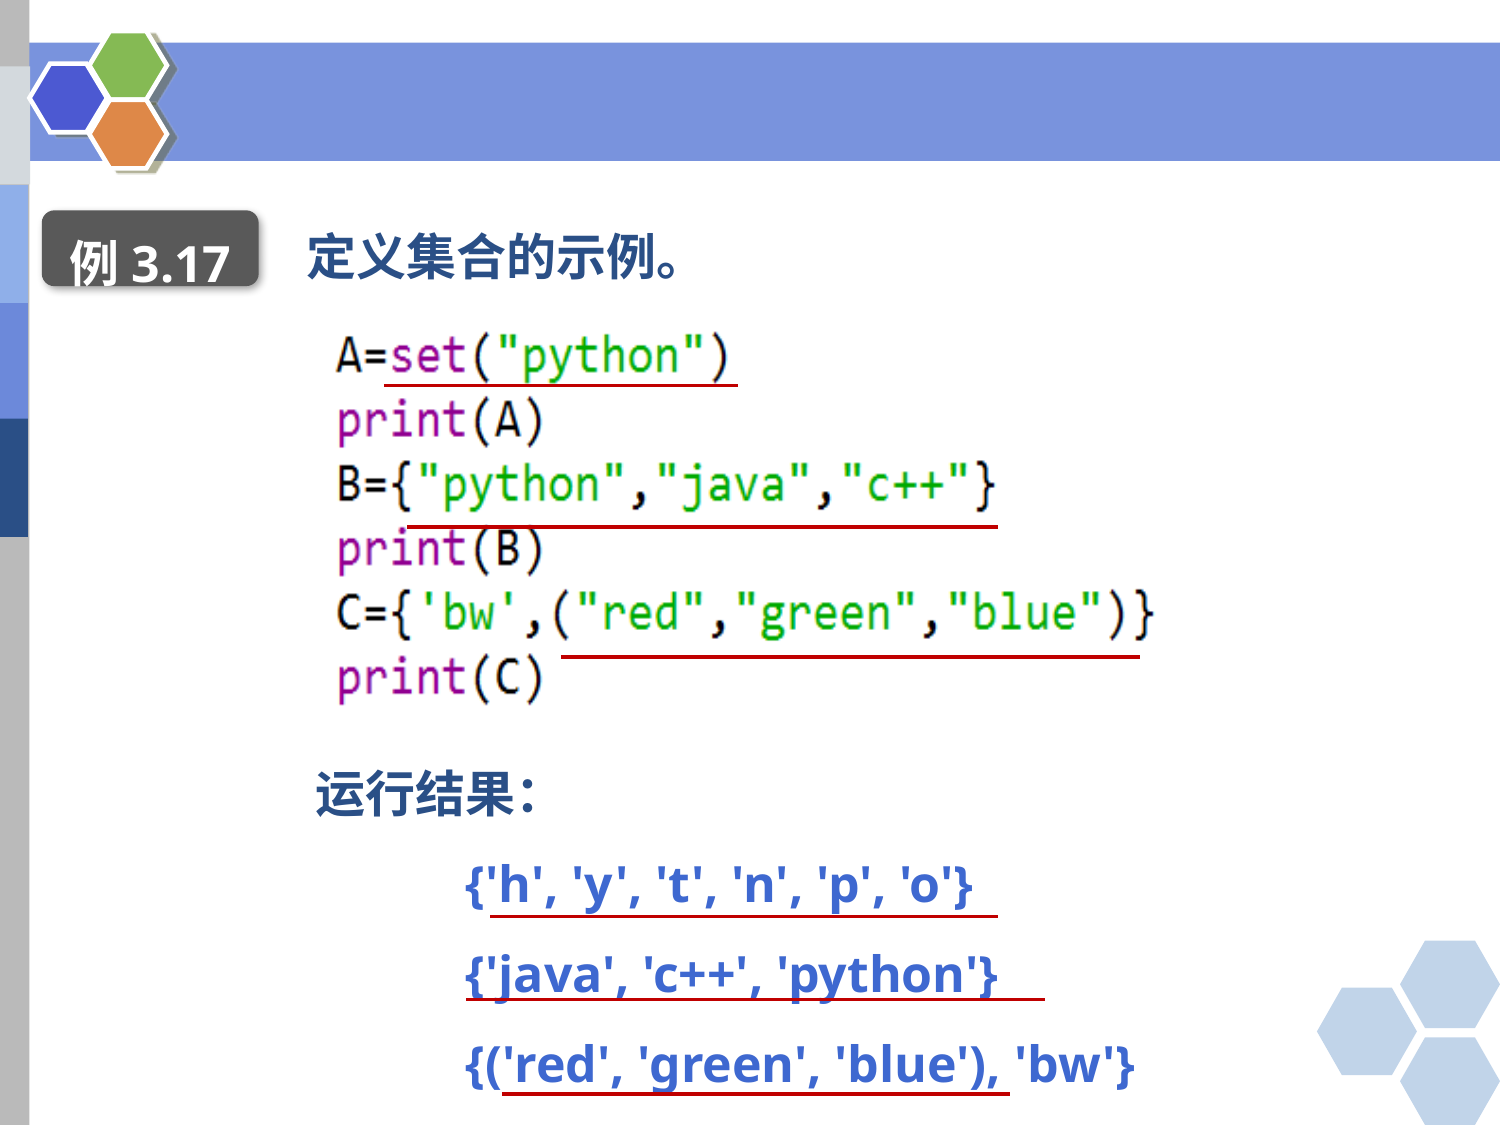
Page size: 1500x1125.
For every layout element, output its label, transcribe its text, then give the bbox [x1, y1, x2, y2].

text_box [41, 209, 259, 295]
picture [310, 314, 1206, 717]
text_box 运行结果： {'h', 'y', 't', 'n', 'p', 'o'} {'java', 'c++', 'python'} {('red', 'green', 'blue'), 'bw'} [301, 725, 1282, 1101]
text_box 定义集合的示例。 [291, 217, 722, 293]
